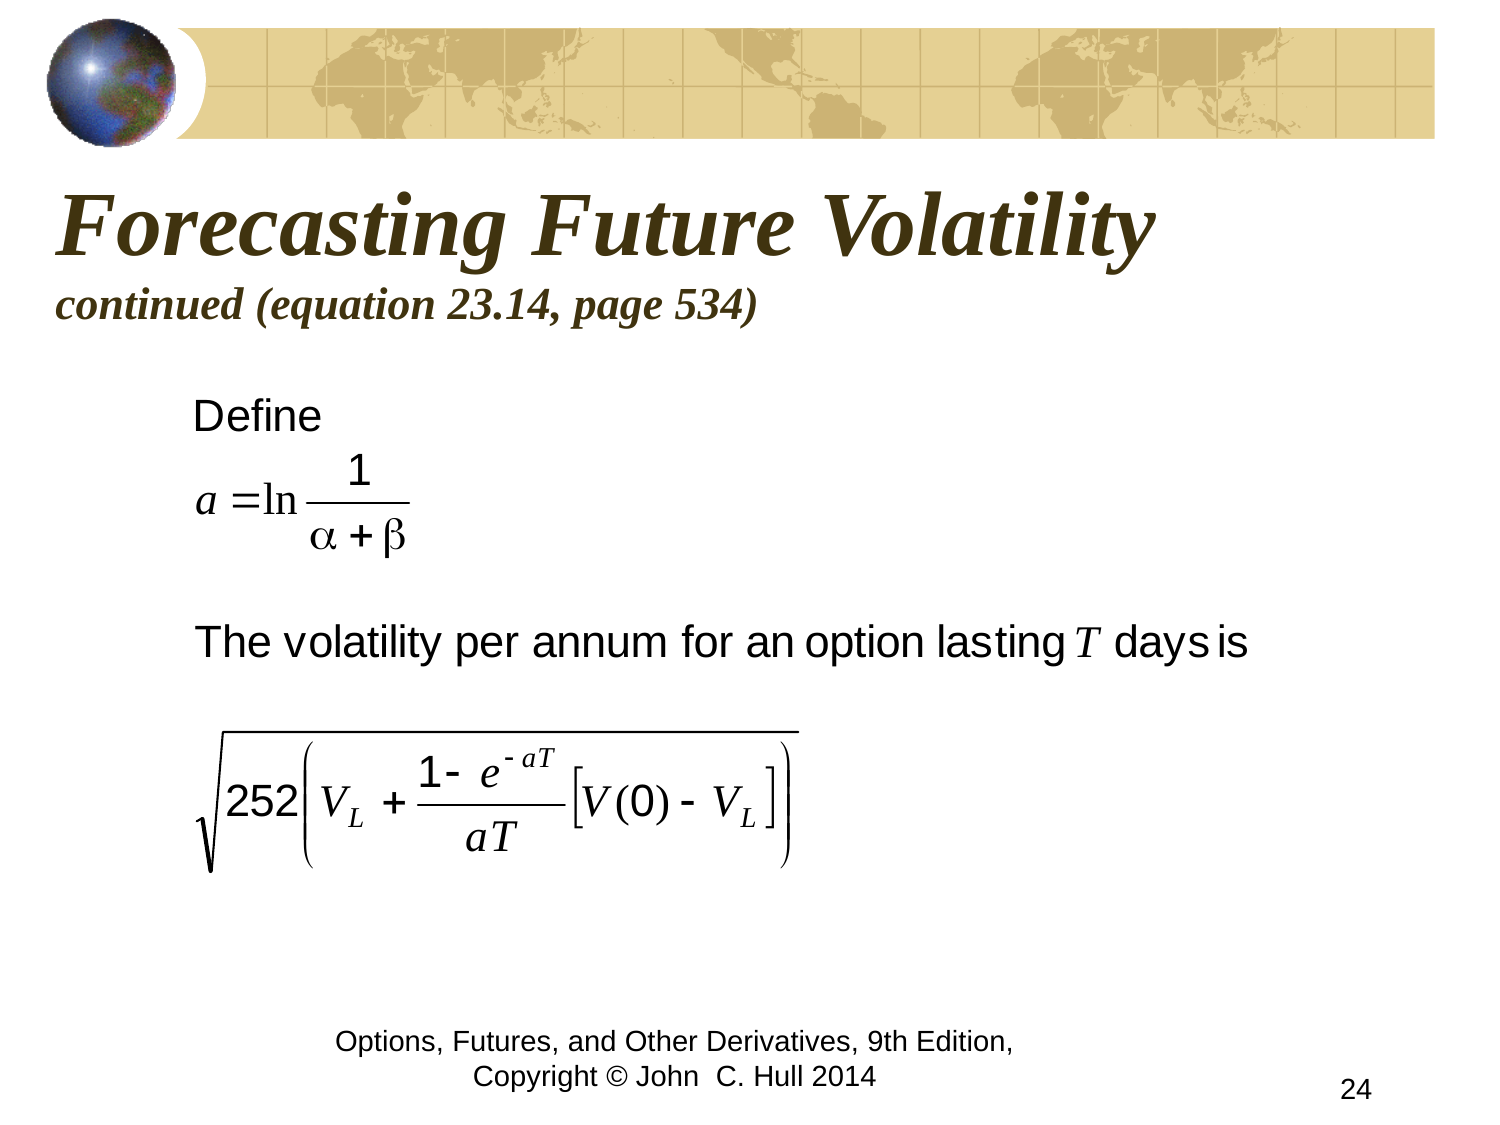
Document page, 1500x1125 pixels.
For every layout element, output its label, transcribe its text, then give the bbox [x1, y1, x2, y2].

picture [42, 14, 190, 151]
footer Options, Futures, and Other Derivatives, 9th Edition, Copyright © John C. Hull 2014 [262, 1024, 1088, 1101]
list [187, 387, 1259, 882]
slide_number 24 [1074, 1037, 1388, 1113]
title Forecasting Future Volatility continued (equation 23.14, page 534) [40, 152, 1316, 341]
